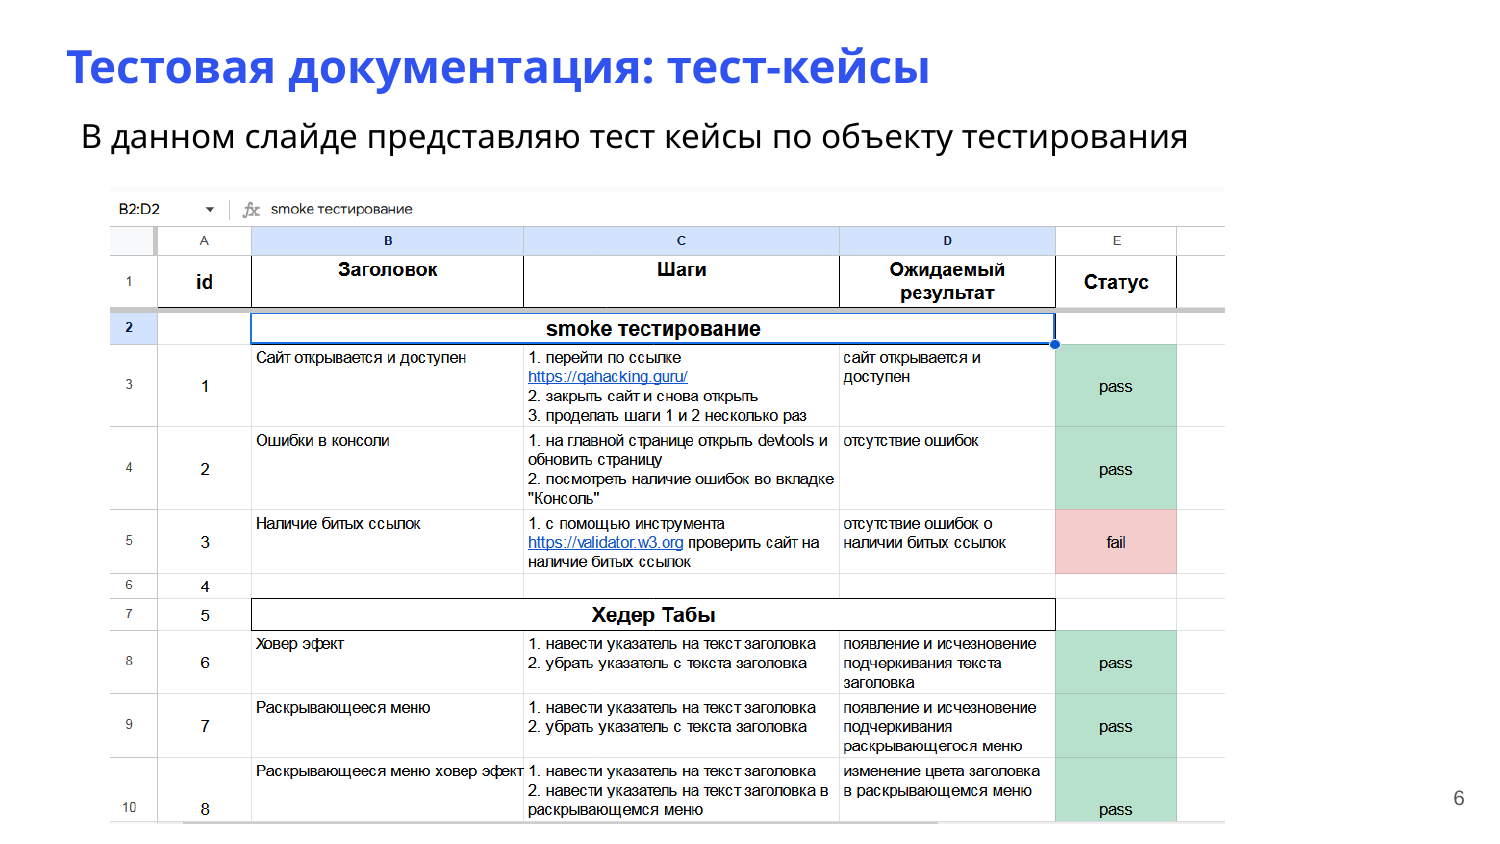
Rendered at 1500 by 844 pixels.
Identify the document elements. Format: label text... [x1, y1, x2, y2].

text_box В данном слайде представляю тест кейсы по объекту тестирования [65, 107, 1392, 163]
title Тестовая документация: тест-кейсы [51, 23, 1449, 117]
picture [110, 187, 1225, 824]
slide_number ‹#› [1424, 771, 1480, 824]
